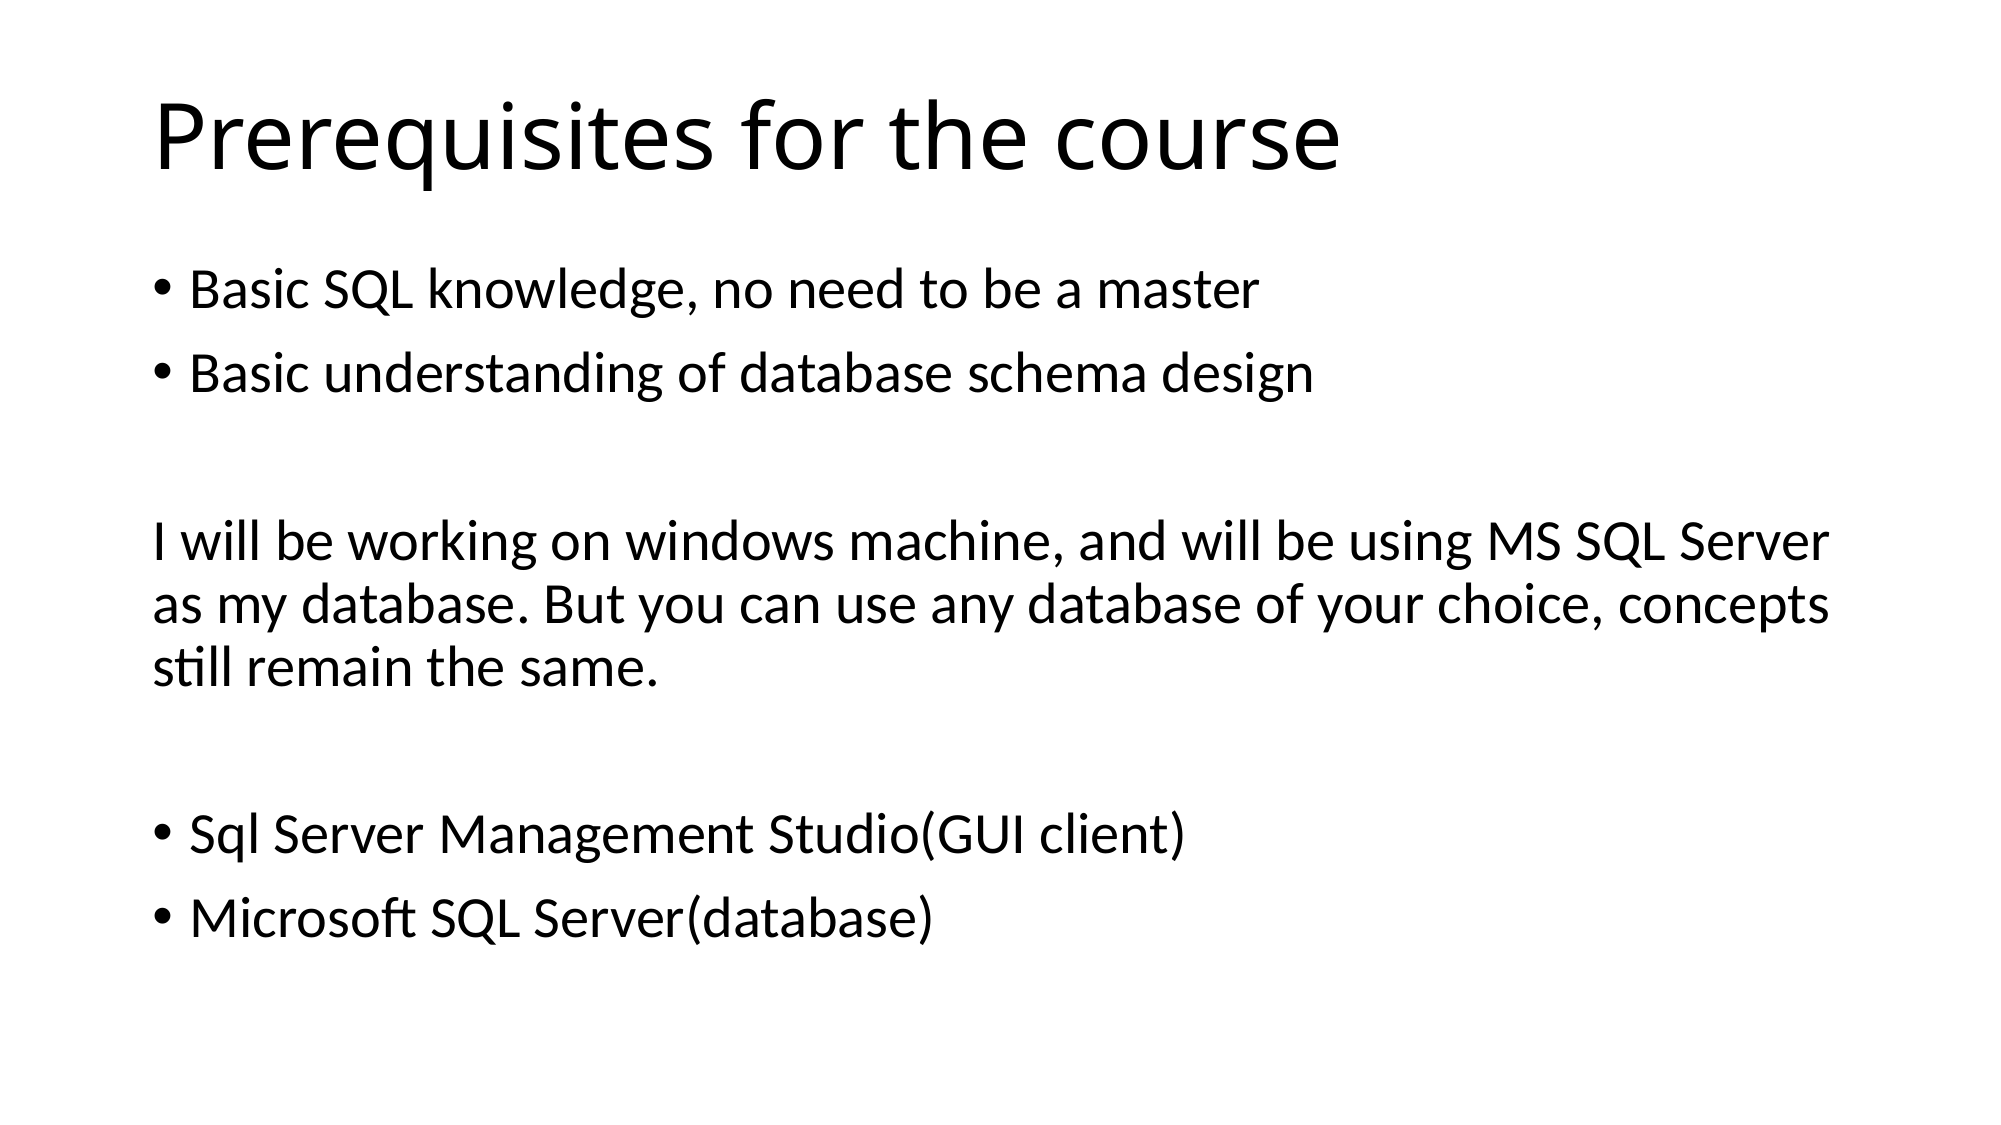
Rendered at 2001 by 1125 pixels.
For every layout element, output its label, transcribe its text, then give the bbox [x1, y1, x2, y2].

title Prerequisites for the course [137, 59, 1863, 220]
list Basic SQL knowledge, no need to be a master Basic understanding of database schema design I will be working on windows machine, and will be using MS SQL Server as my database. But you can use any database of your choice, concepts still remain the same. Sql Server Management Studio(GUI client) Microsoft SQL Server(database) [137, 250, 1863, 965]
